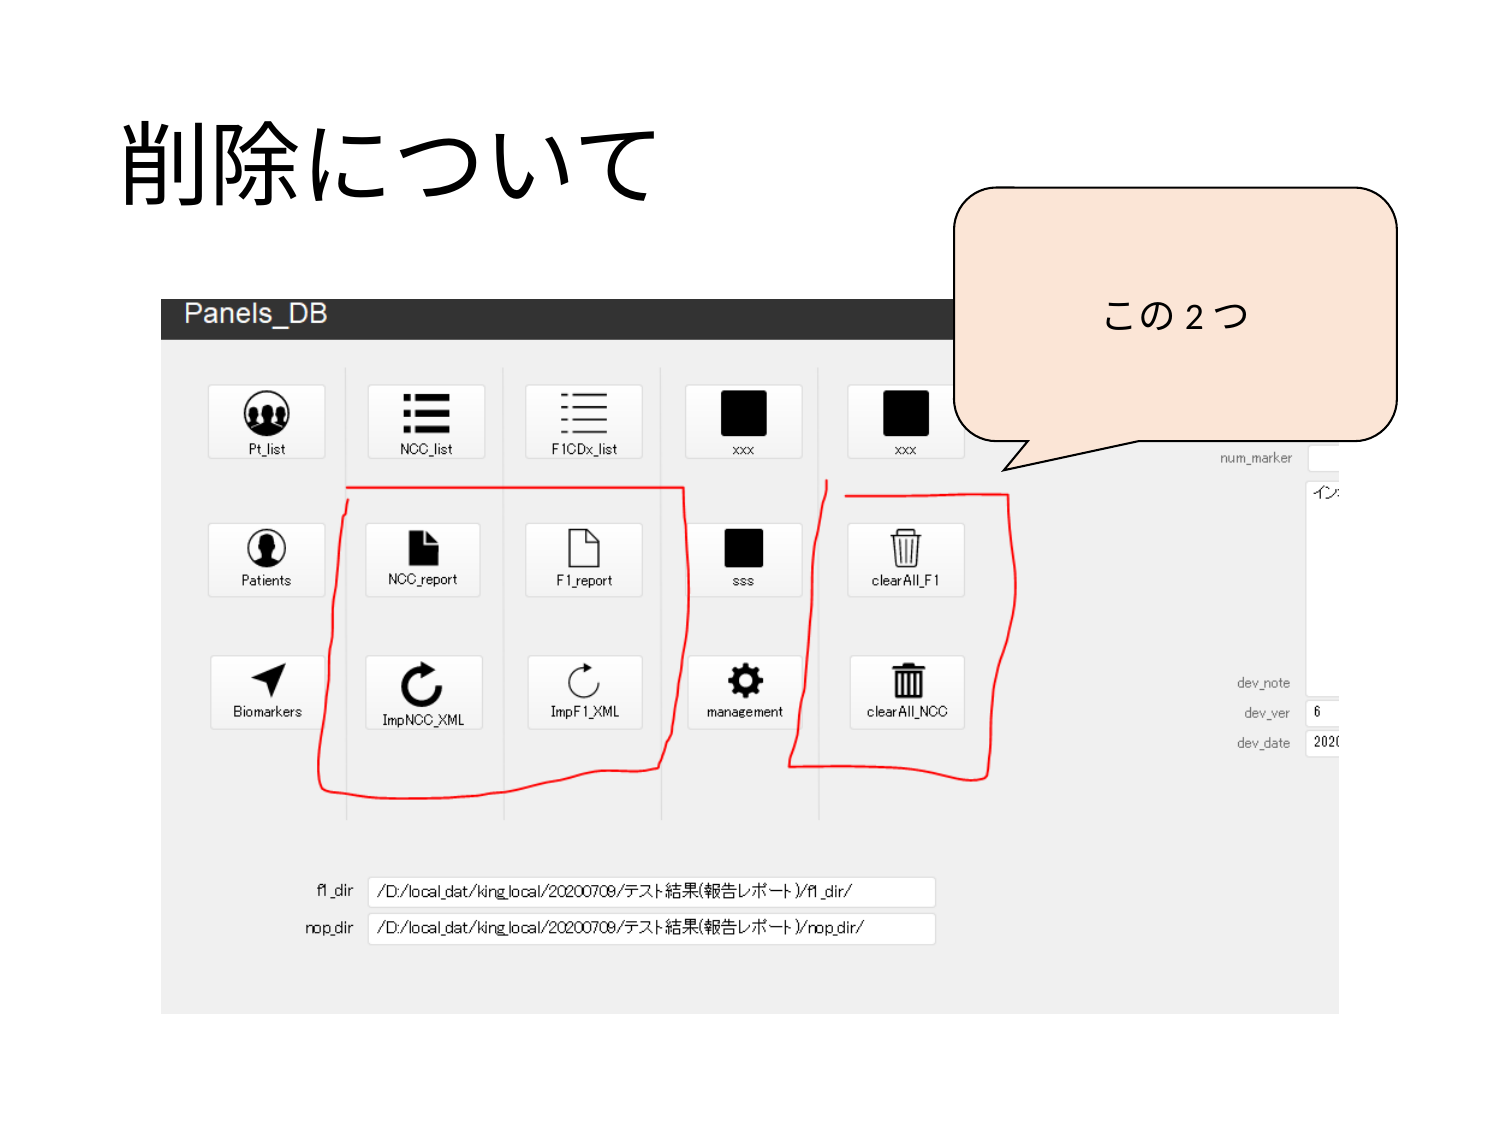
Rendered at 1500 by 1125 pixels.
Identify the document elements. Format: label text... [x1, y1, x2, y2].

text_box この2つ [953, 186, 1398, 443]
title 削除について [103, 59, 1397, 278]
picture [161, 299, 1339, 1014]
